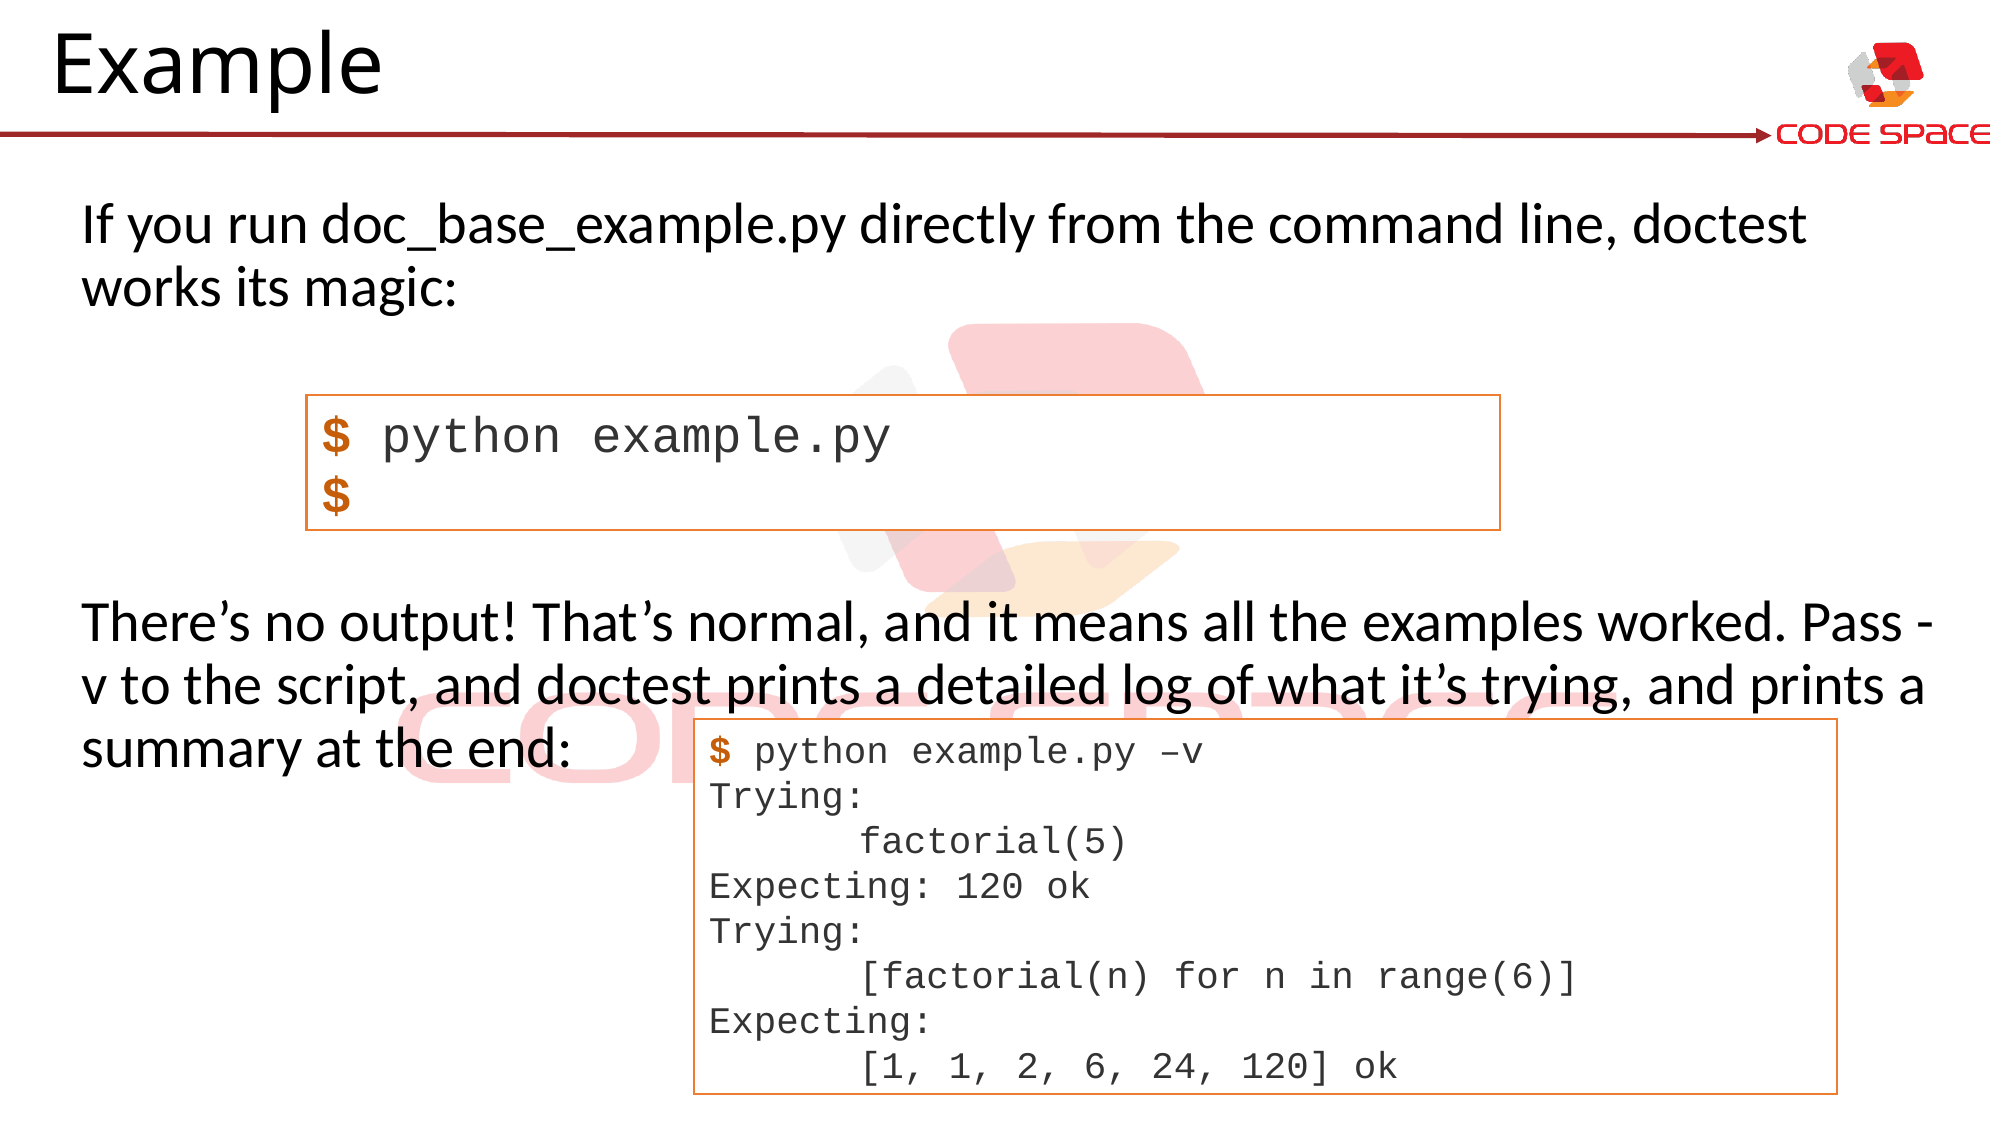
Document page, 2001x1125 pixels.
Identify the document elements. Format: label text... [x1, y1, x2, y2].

list If you run doc_base_example.py directly from the command line, doctest works its magic: There’s no output! That’s normal, and it means all the examples worked. Pass -v to the script, and doctest prints a detailed log of what it’s trying, and prints a summary at the end: [66, 185, 1956, 1049]
text_box $ python example.py –v Trying: factorial(5) Expecting: 120 ok Trying: [factorial(n) for n in range(6)] Expecting: [1, 1, 2, 6, 24, 120] ok [693, 718, 1838, 1095]
text_box $ python example.py $ [305, 394, 1501, 531]
title Example [34, 18, 1772, 114]
picture [1707, 0, 2001, 219]
